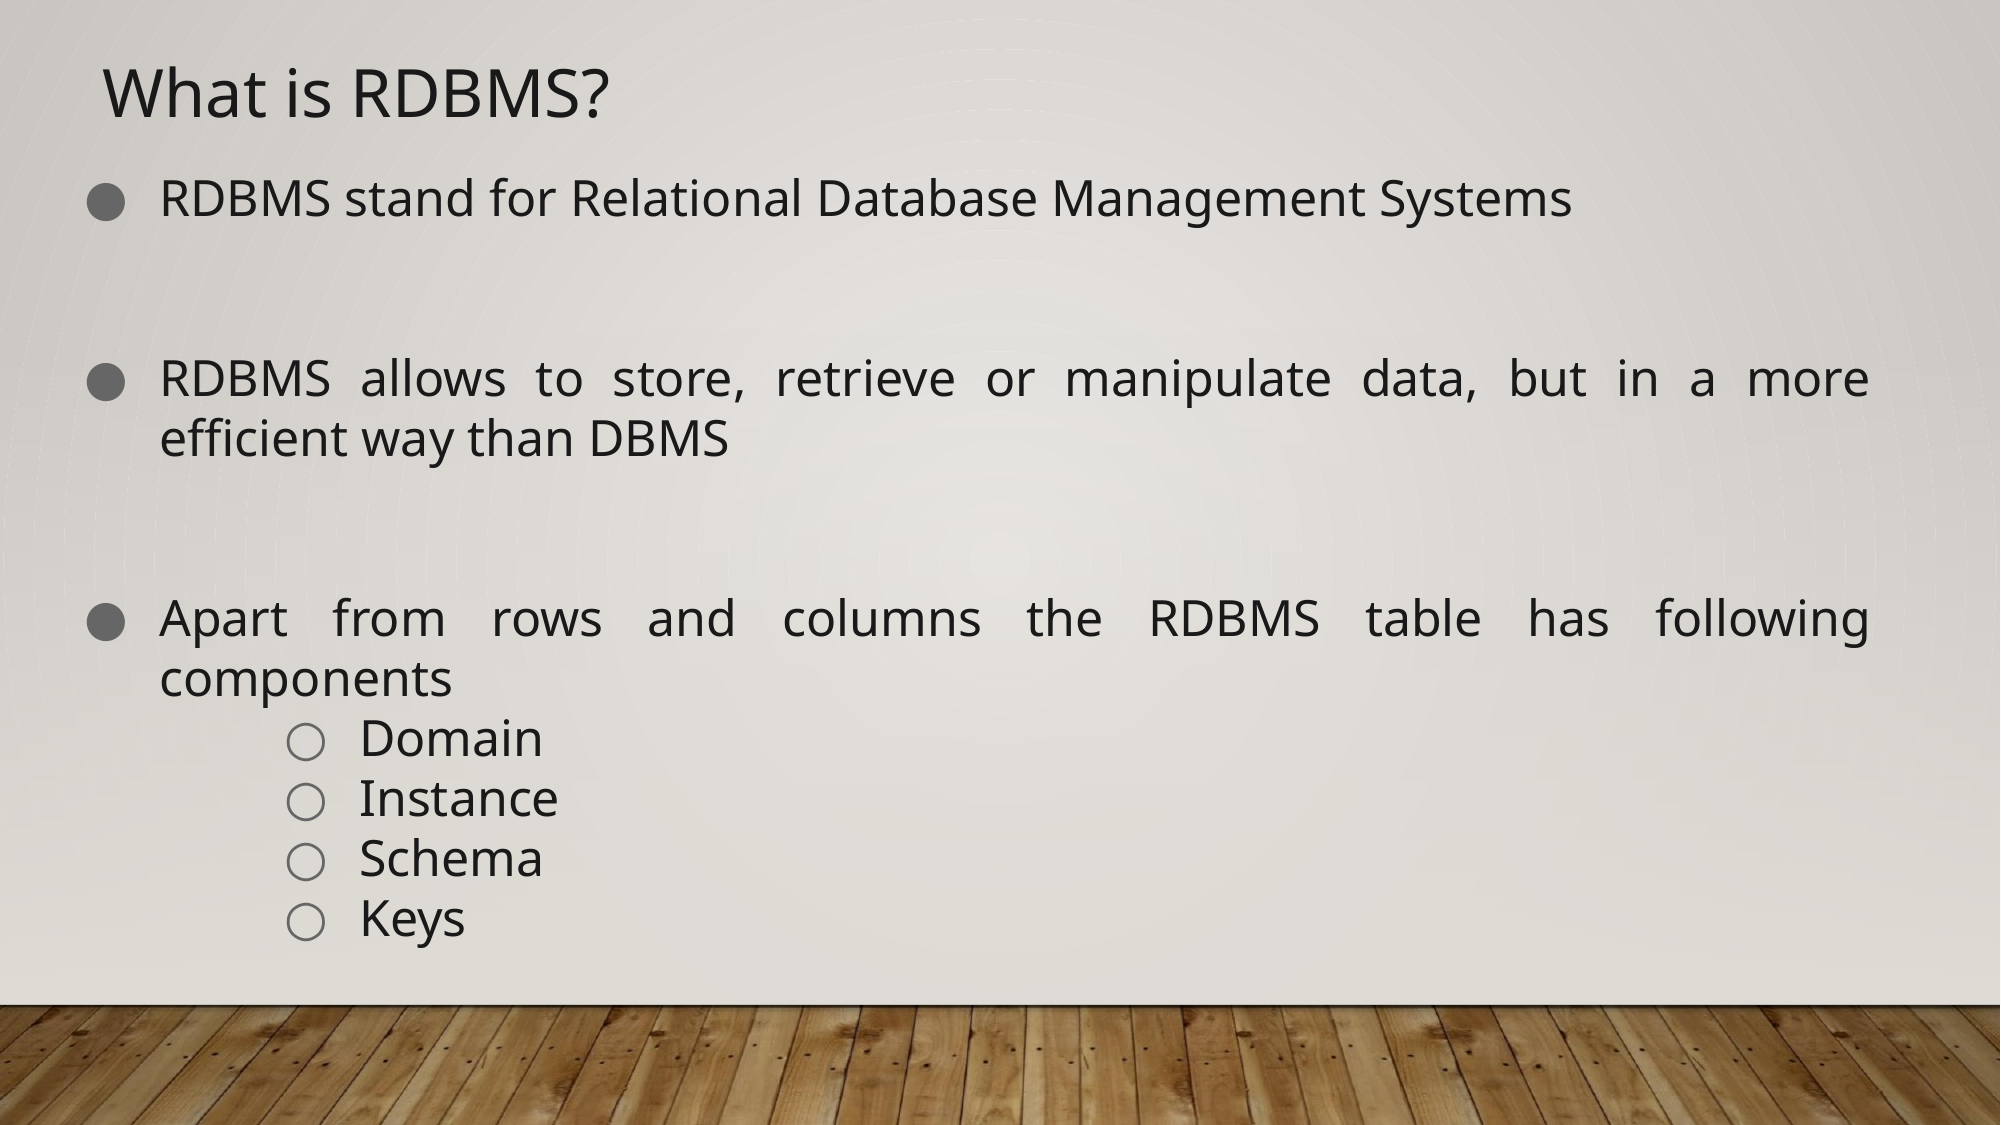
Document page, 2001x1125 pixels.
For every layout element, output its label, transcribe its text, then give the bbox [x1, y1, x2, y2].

text_box RDBMS stand for Relational Database Management Systems RDBMS allows to store, retrieve or manipulate data, but in a more efficient way than DBMS Apart from rows and columns the RDBMS table has following components Domain Instance Schema Keys [39, 146, 1893, 1041]
picture [0, 1005, 2000, 1125]
text_box What is RDBMS? [82, 30, 1713, 146]
